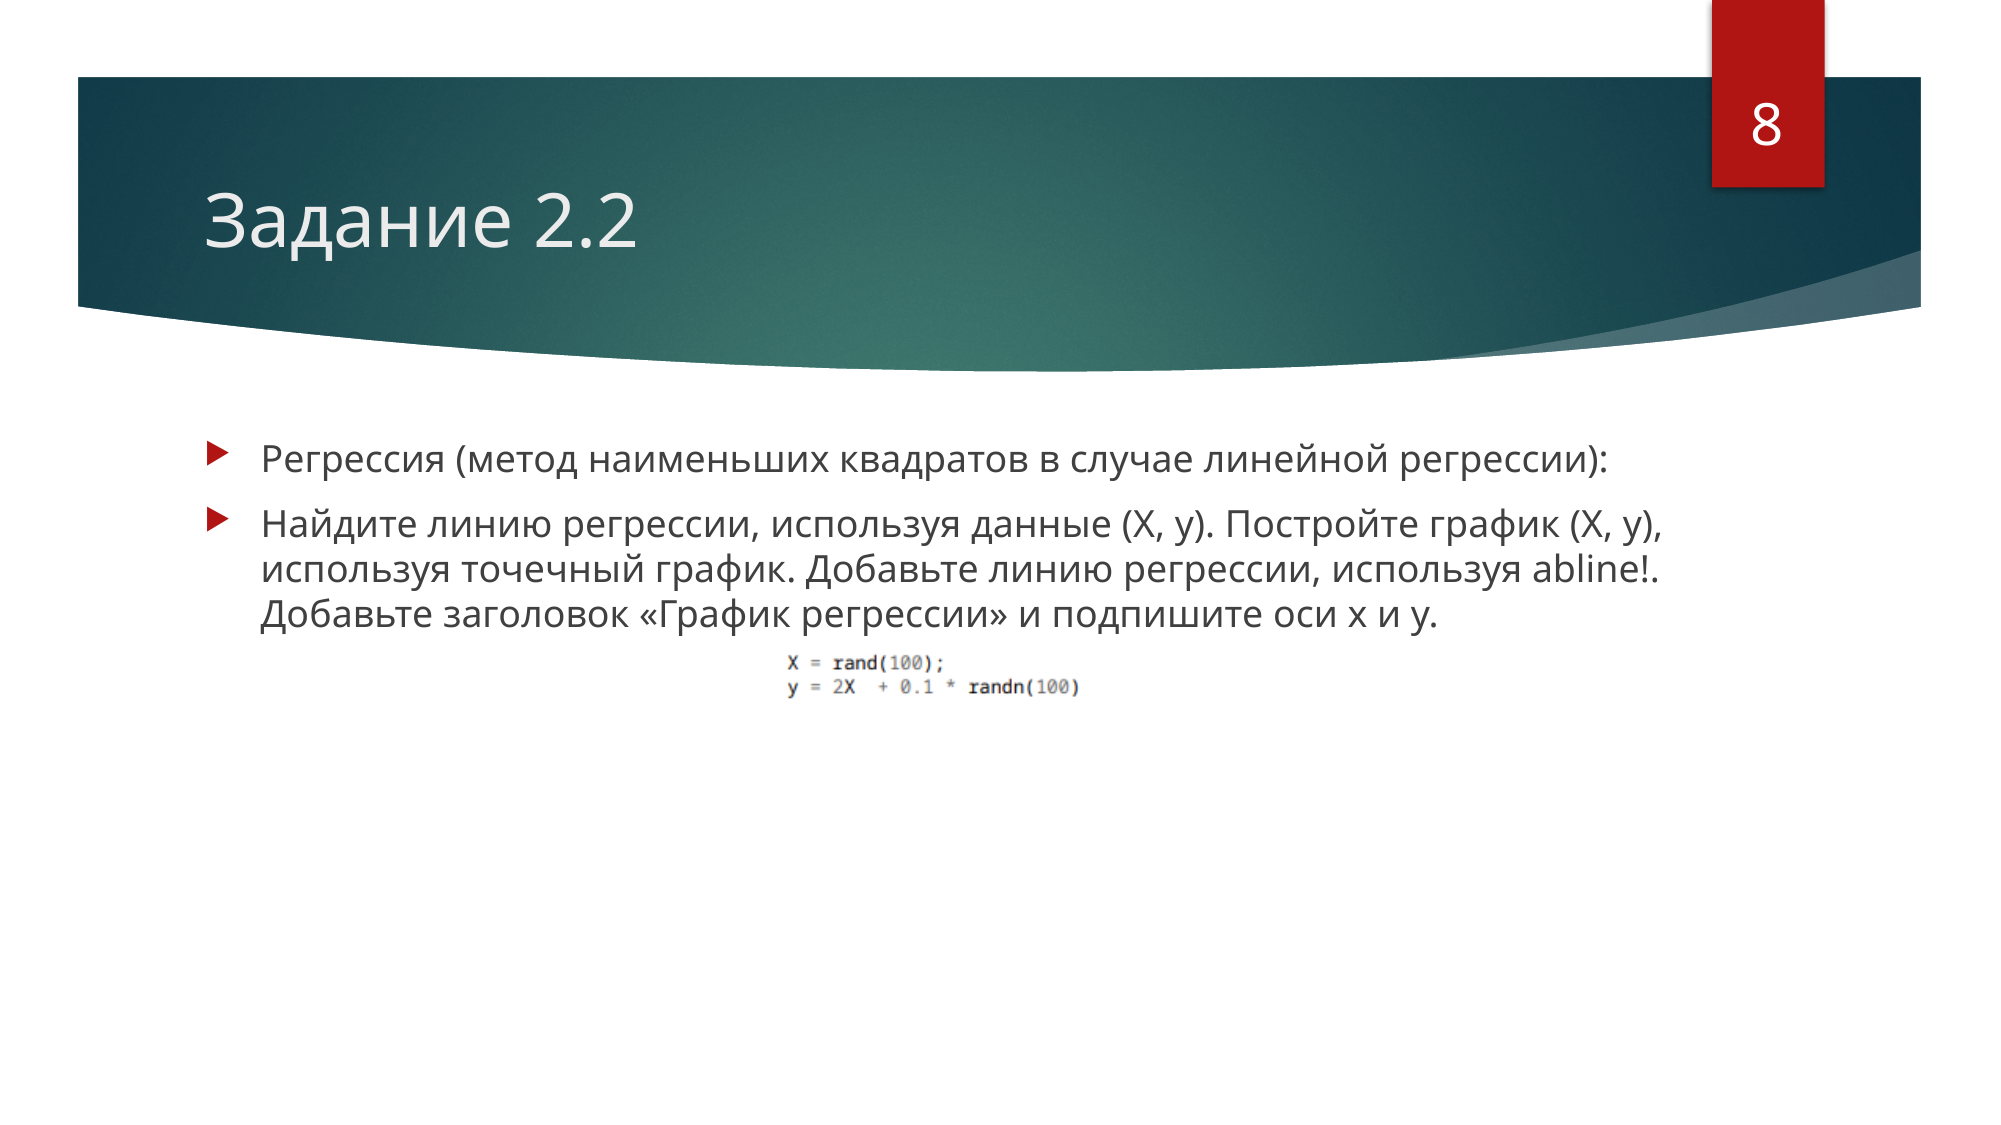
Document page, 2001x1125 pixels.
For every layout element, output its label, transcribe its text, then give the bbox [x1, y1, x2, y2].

list Регрессия (метод наименьших квадратов в случае линейной регрессии): Найдите линию регрессии, используя данные (X, y). Постройте график (X, y), используя точечный график. Добавьте линию регрессии, используя abline!. Добавьте заголовок «График регрессии» и подпишите оси x и y. [189, 427, 1724, 988]
slide_number 8 [1698, 48, 1836, 175]
title Задание 2.2 [189, 159, 1676, 276]
picture [784, 649, 1081, 708]
